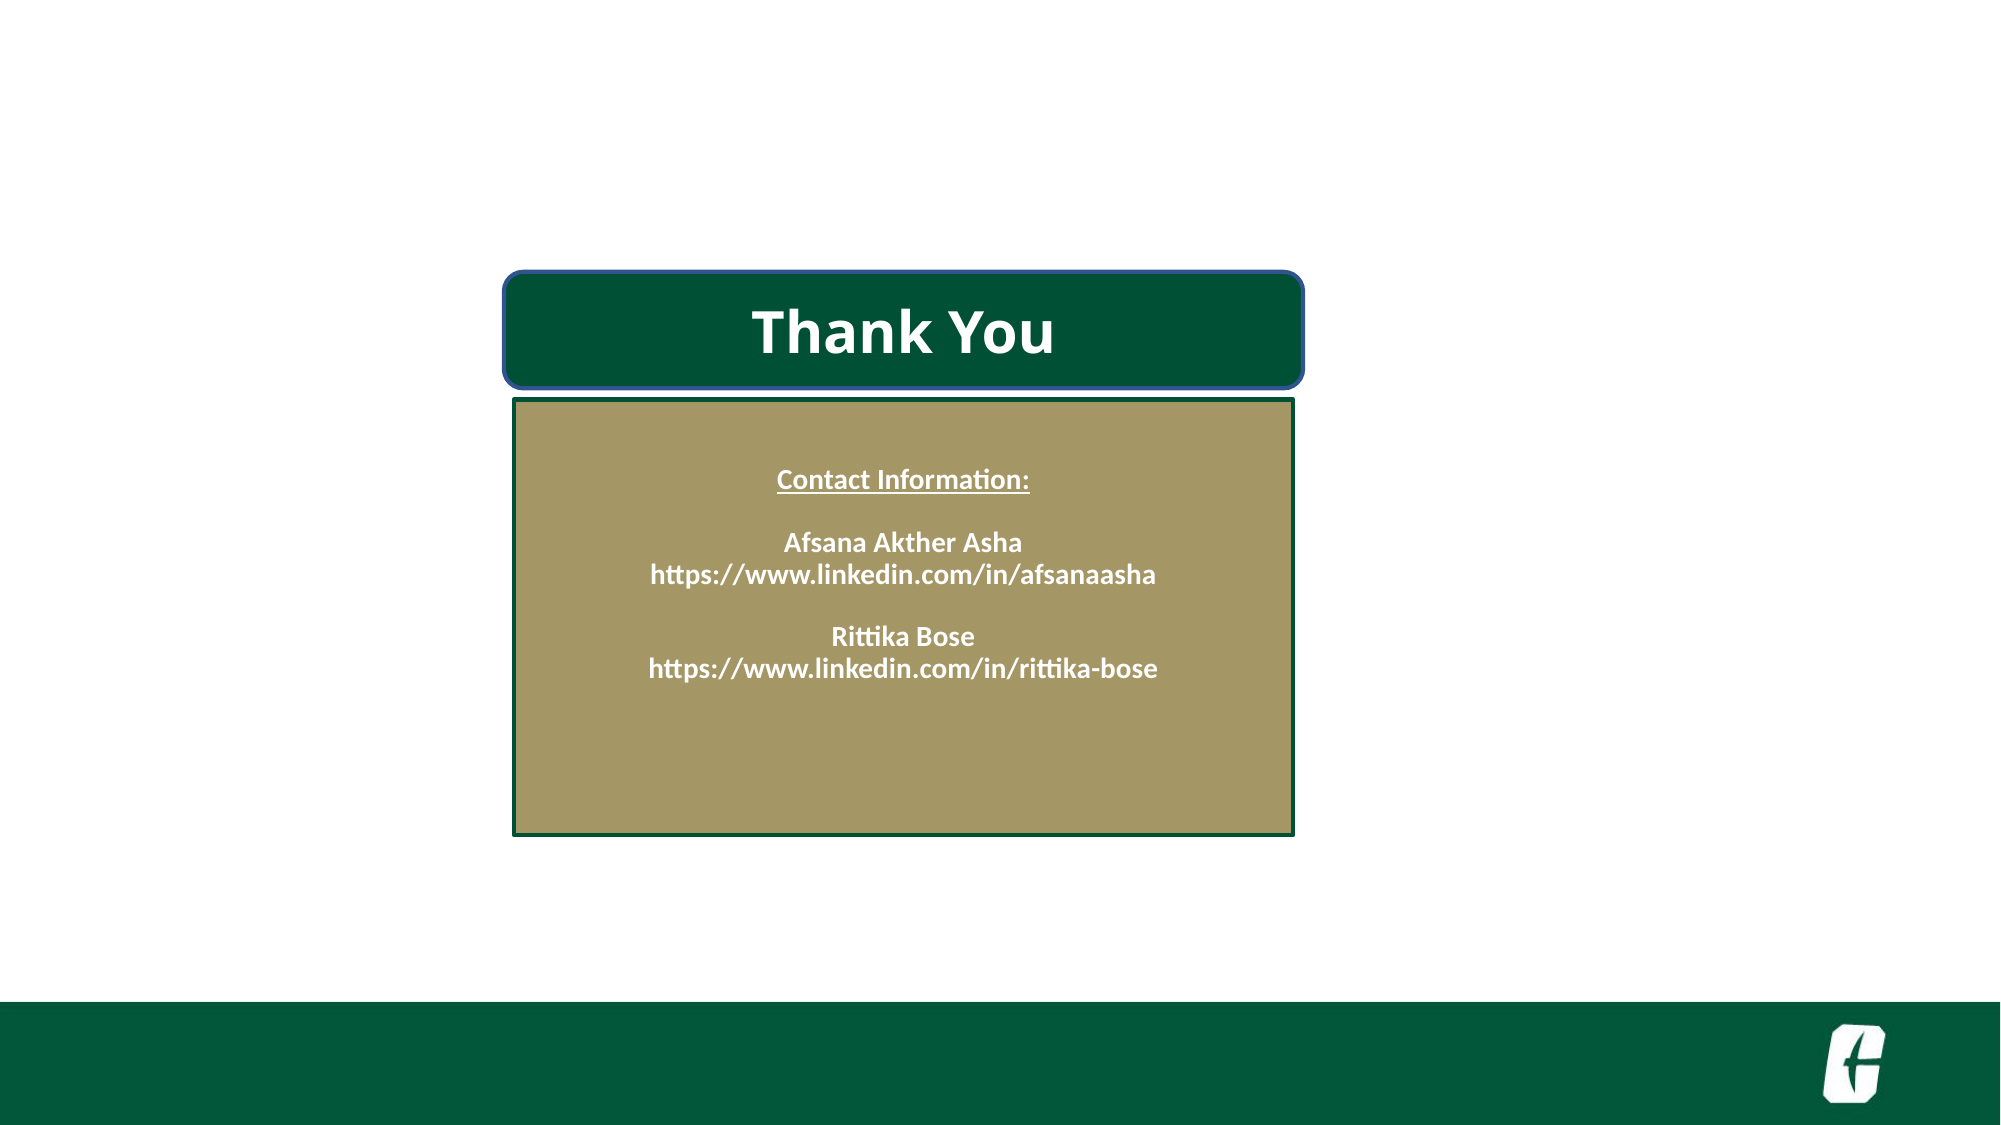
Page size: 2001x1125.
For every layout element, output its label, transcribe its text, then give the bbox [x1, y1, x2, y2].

text_box Thank You [503, 271, 1304, 389]
picture [0, 0, 2001, 1125]
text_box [513, 399, 1294, 836]
